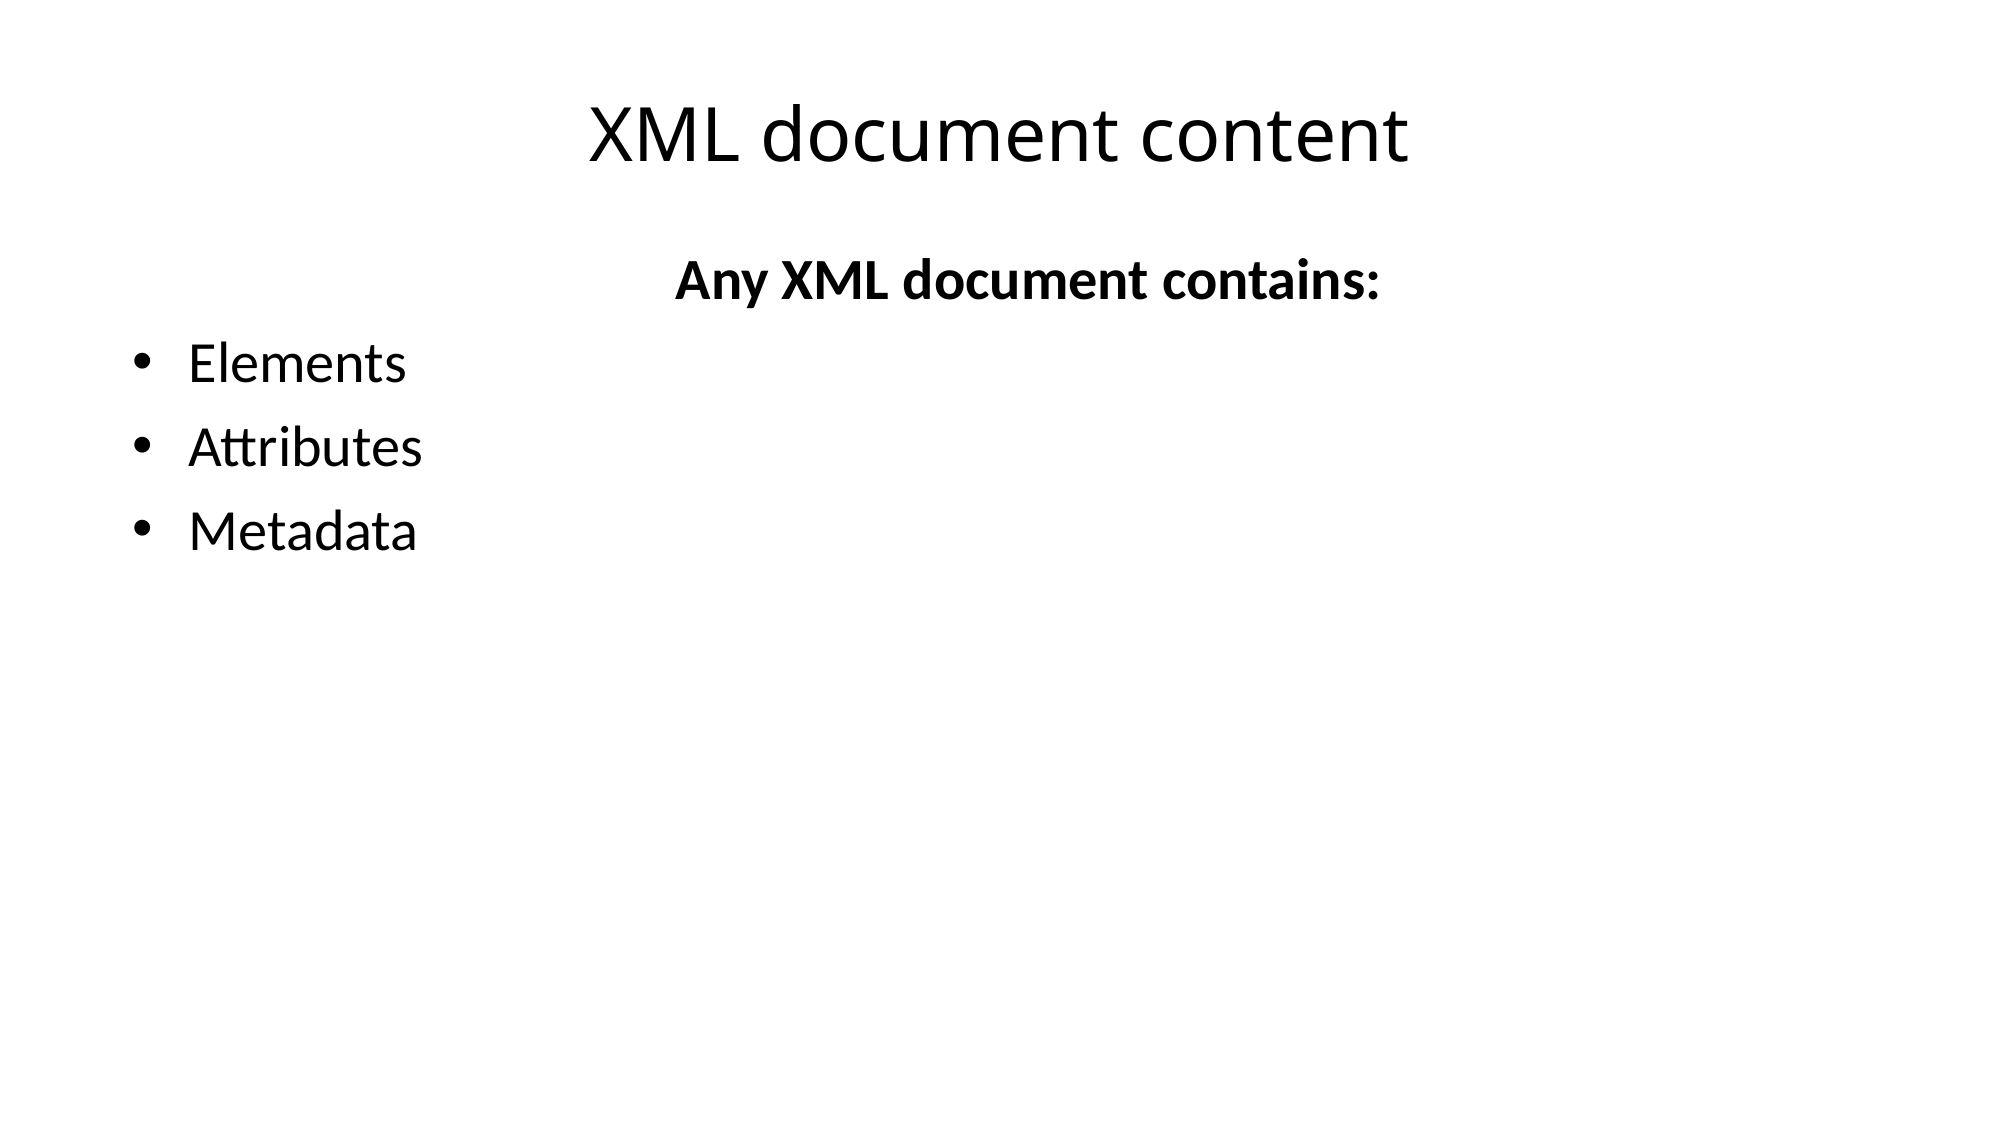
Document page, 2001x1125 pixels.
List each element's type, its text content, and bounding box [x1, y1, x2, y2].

subtitle Any XML document contains: Elements Attributes Metadata [117, 241, 1941, 1043]
title XML document content [249, 89, 1750, 186]
